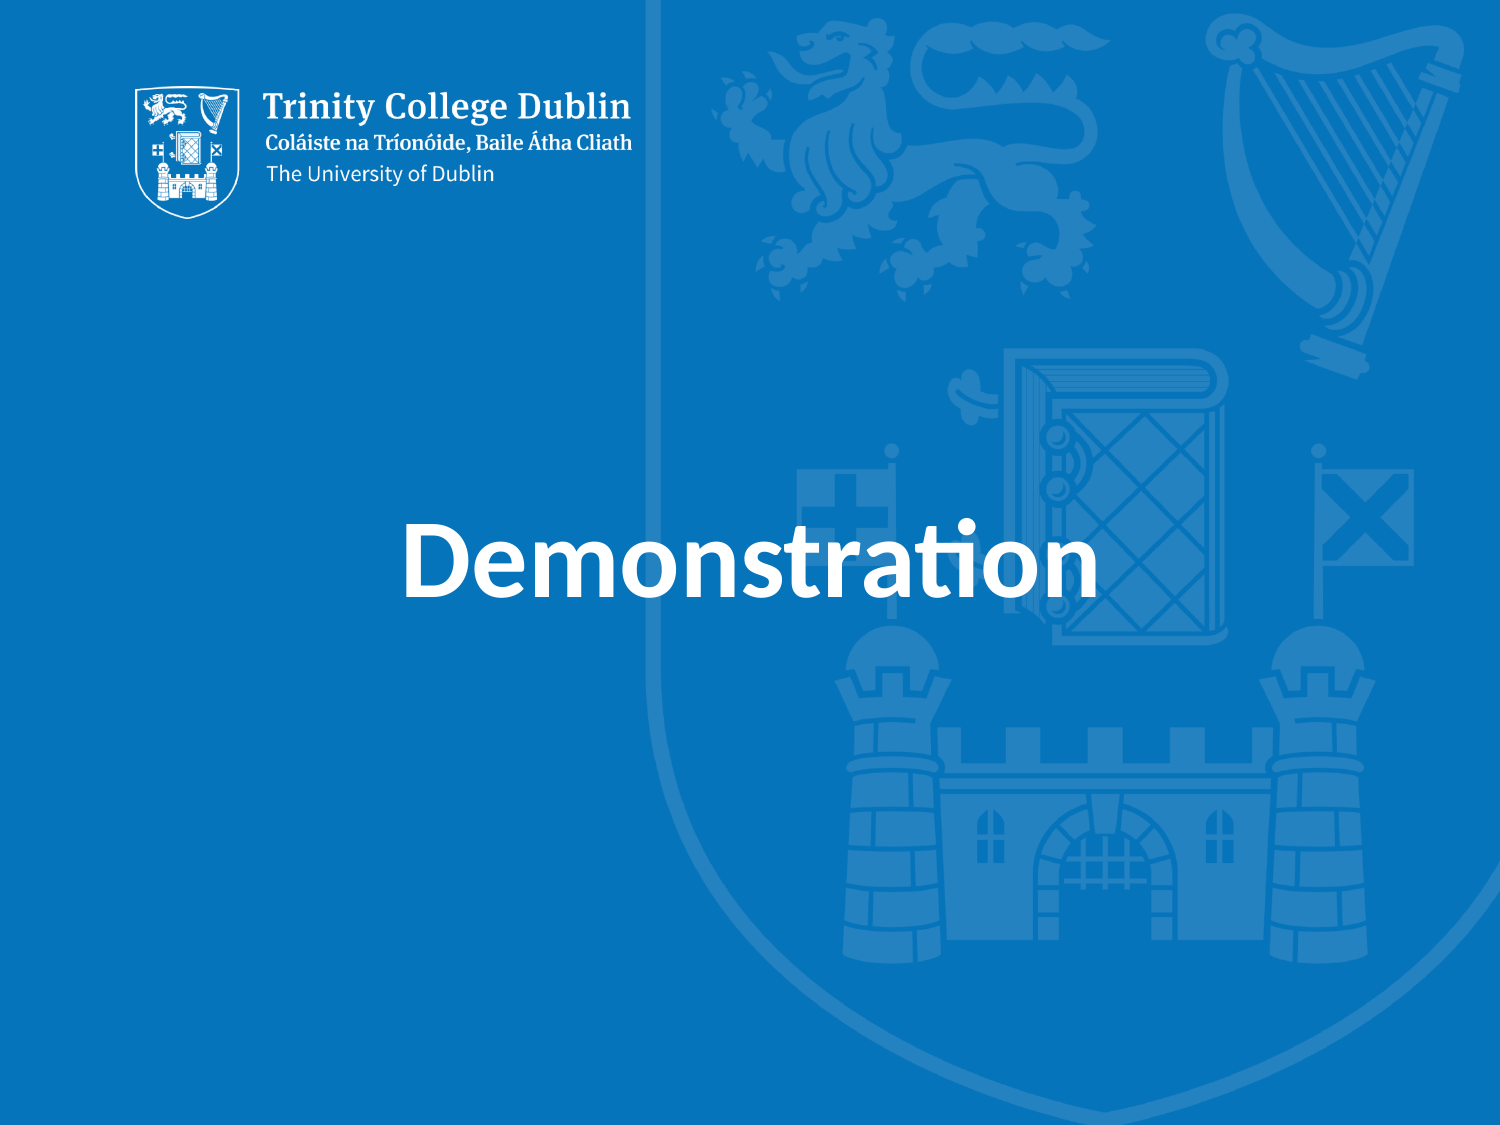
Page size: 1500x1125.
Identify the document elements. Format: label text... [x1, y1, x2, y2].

picture [0, 0, 1500, 1125]
title Demonstration [135, 513, 1367, 620]
